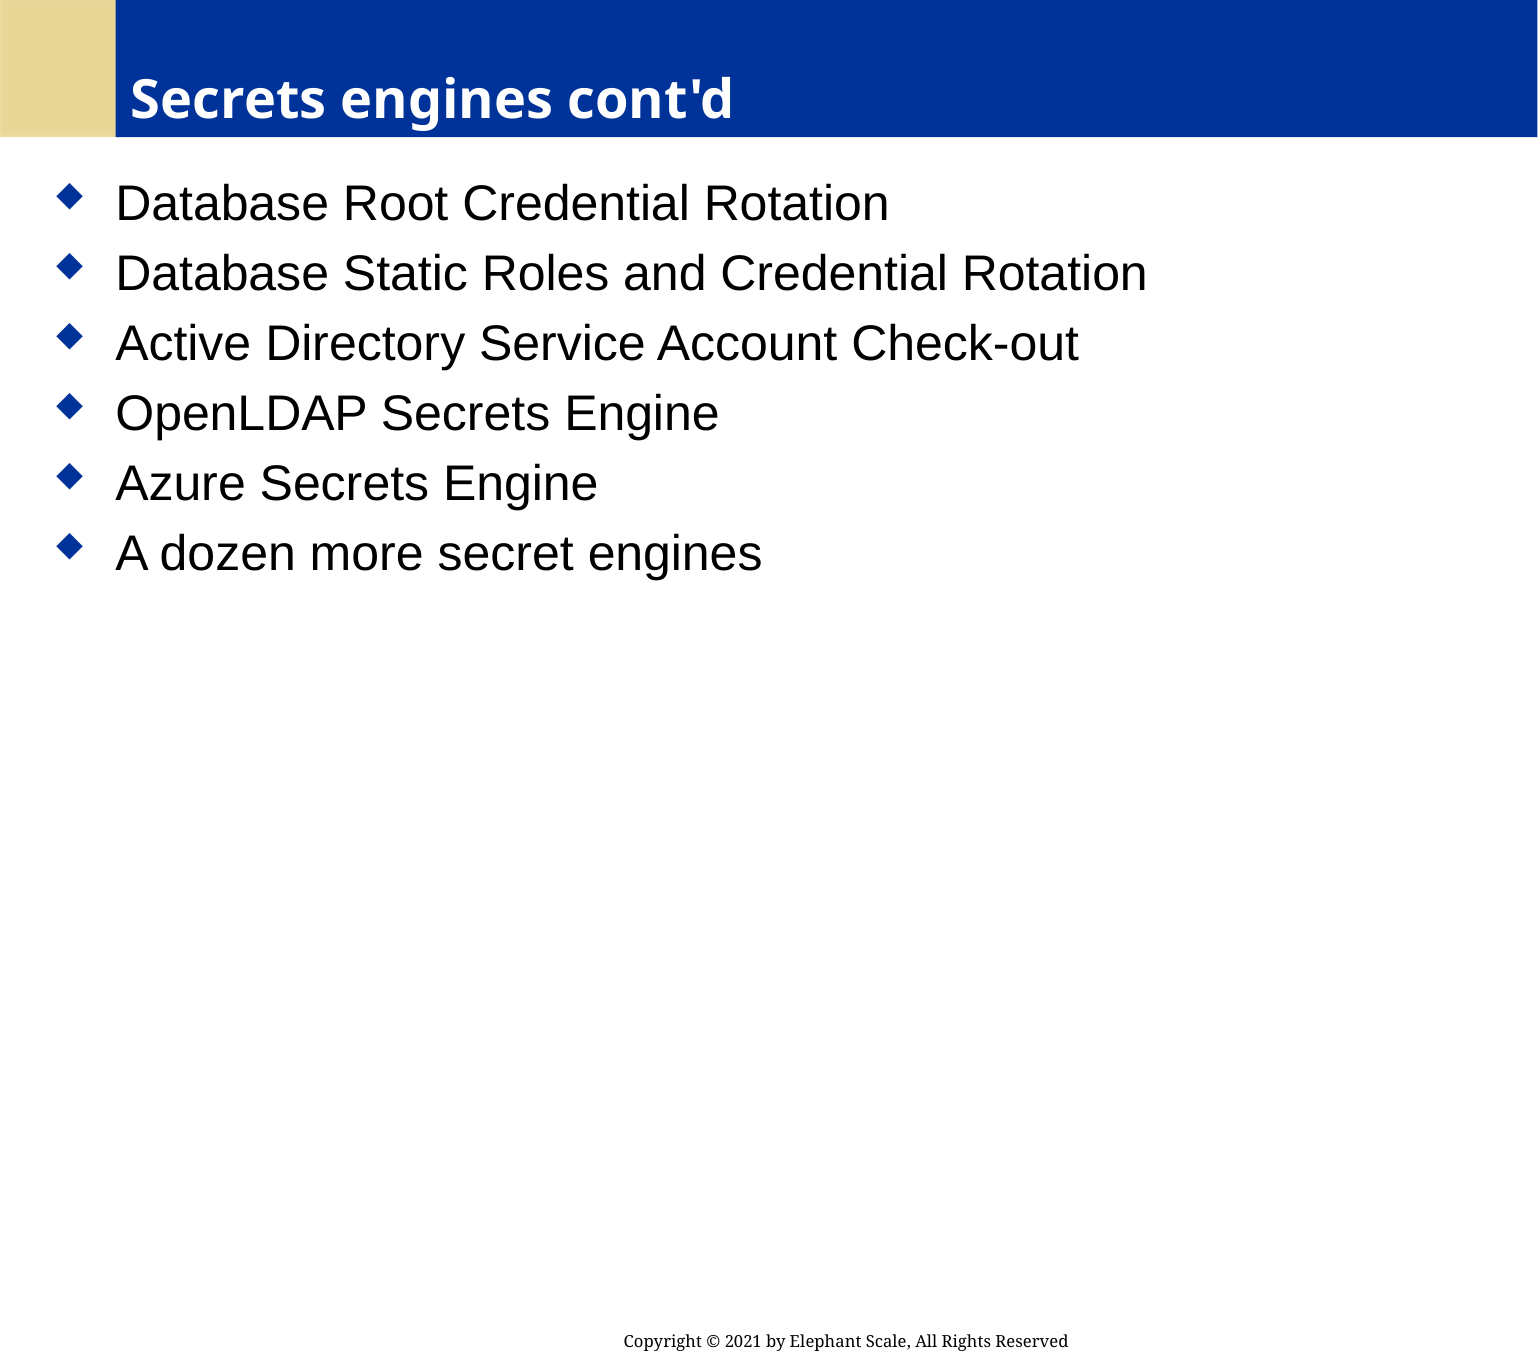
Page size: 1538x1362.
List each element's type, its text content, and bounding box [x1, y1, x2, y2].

picture [0, 0, 115, 137]
list Database Root Credential Rotation Database Static Roles and Credential Rotation Active Directory Service Account Check-out OpenLDAP Secrets Engine Azure Secrets Engine A dozen more secret engines [38, 162, 1500, 1284]
text_box Copyright © 2021 by Elephant Scale, All Rights Reserved [608, 1322, 1085, 1358]
title Secrets engines cont'd [115, 0, 1538, 138]
